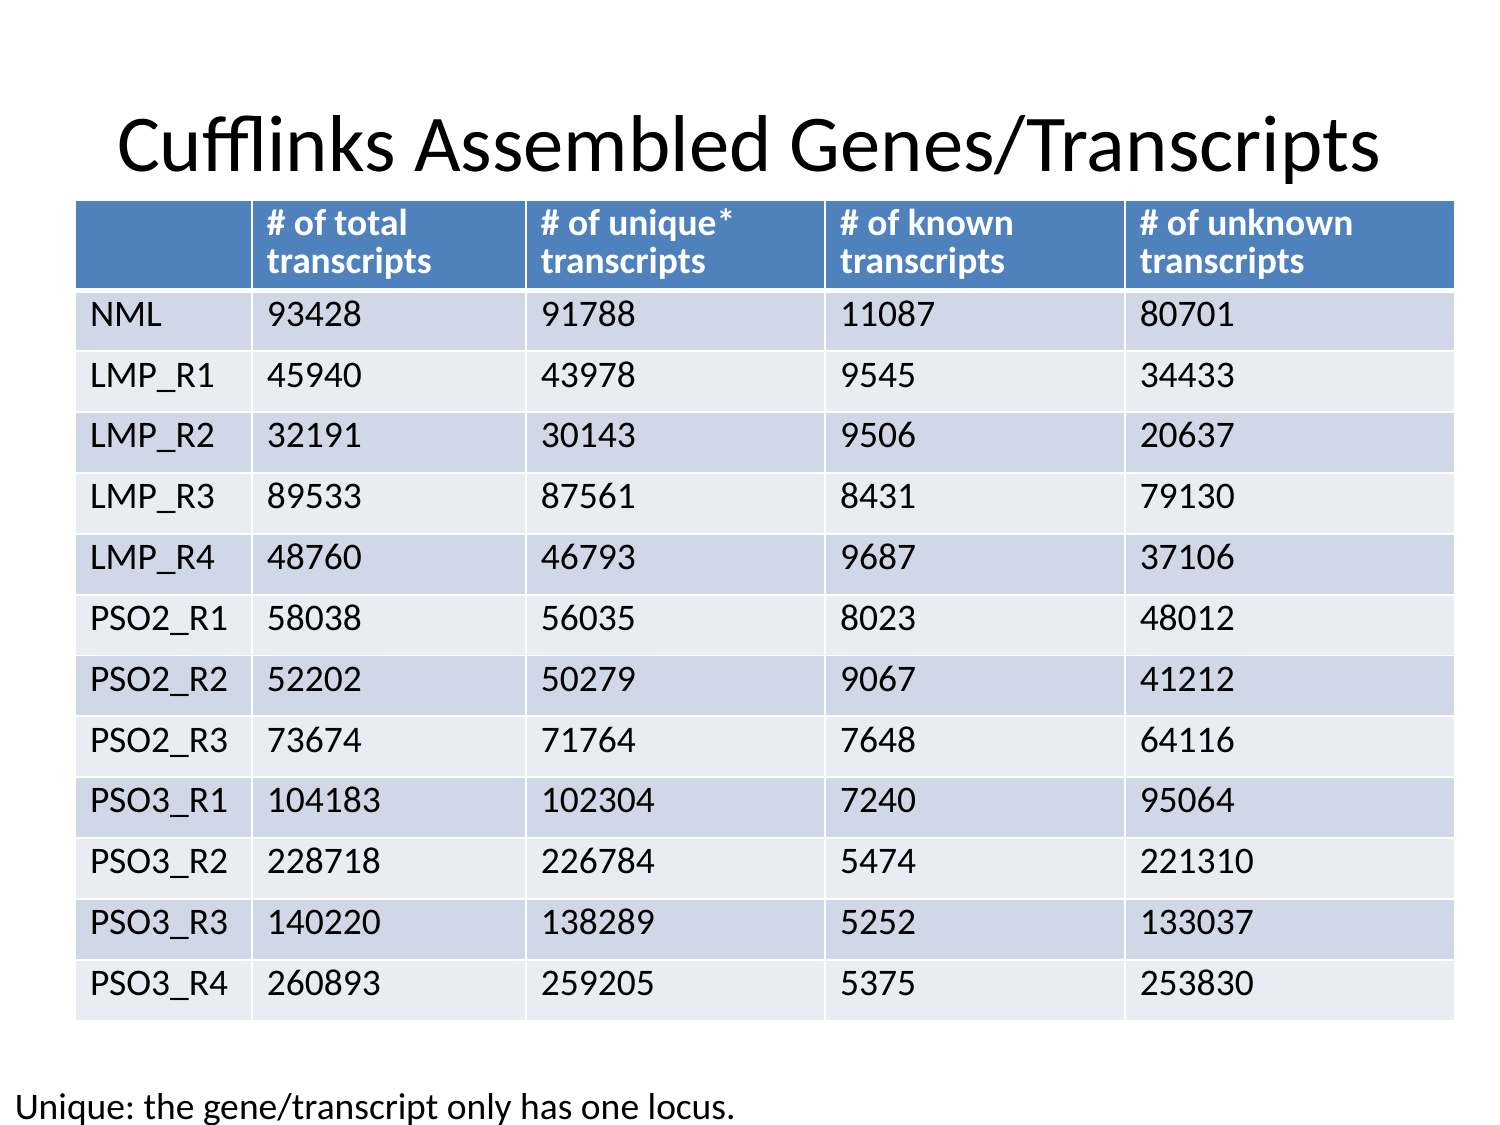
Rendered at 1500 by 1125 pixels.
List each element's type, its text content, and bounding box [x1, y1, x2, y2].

table_cell 48012 [1126, 596, 1454, 655]
table_cell LMP_R4 [76, 535, 251, 594]
table_cell PSO2_R1 [76, 596, 251, 655]
table_cell 138289 [527, 900, 824, 959]
table_cell 48760 [253, 535, 525, 594]
table_header [76, 201, 251, 288]
table_cell 11087 [826, 293, 1124, 350]
table_cell PSO2_R3 [76, 717, 251, 776]
table_cell 43978 [527, 352, 824, 411]
table_cell 89533 [253, 474, 525, 533]
table_cell 52202 [253, 656, 525, 715]
title Cufflinks Assembled Genes/Transcripts [75, 45, 1425, 199]
table_cell 9687 [826, 535, 1124, 594]
table_header # of total transcripts [253, 201, 525, 288]
table_cell 71764 [527, 717, 824, 776]
table_cell 133037 [1126, 900, 1454, 959]
table_cell 260893 [253, 961, 525, 1020]
table_cell 79130 [1126, 474, 1454, 533]
table_cell 64116 [1126, 717, 1454, 776]
table_cell 93428 [253, 293, 525, 350]
table_cell 9506 [826, 413, 1124, 472]
table_cell PSO3_R4 [76, 961, 251, 1020]
table_cell 45940 [253, 352, 525, 411]
table_cell 41212 [1126, 656, 1454, 715]
table_cell 73674 [253, 717, 525, 776]
table_cell PSO3_R1 [76, 778, 251, 837]
table_cell 259205 [527, 961, 824, 1020]
table_cell 221310 [1126, 839, 1454, 898]
table_cell 56035 [527, 596, 824, 655]
table_cell PSO2_R2 [76, 656, 251, 715]
table_cell 50279 [527, 656, 824, 715]
table_cell 80701 [1126, 293, 1454, 350]
table_cell 104183 [253, 778, 525, 837]
table_header # of known transcripts [826, 201, 1124, 288]
table_cell 7648 [826, 717, 1124, 776]
table_cell 8431 [826, 474, 1124, 533]
table_header # of unknown transcripts [1126, 201, 1454, 288]
table_cell 95064 [1126, 778, 1454, 837]
table_cell 37106 [1126, 535, 1454, 594]
table_cell 20637 [1126, 413, 1454, 472]
table_cell 32191 [253, 413, 525, 472]
table_cell 7240 [826, 778, 1124, 837]
table_cell 34433 [1126, 352, 1454, 411]
table_cell 87561 [527, 474, 824, 533]
table_cell LMP_R3 [76, 474, 251, 533]
table_cell 253830 [1126, 961, 1454, 1020]
text_box Unique: the gene/transcript only has one locus. [0, 1074, 1488, 1125]
table_cell PSO3_R2 [76, 839, 251, 898]
table_cell 91788 [527, 293, 824, 350]
table_header # of unique* transcripts [527, 201, 824, 288]
table_cell NML [76, 293, 251, 350]
table_cell 58038 [253, 596, 525, 655]
table_cell LMP_R1 [76, 352, 251, 411]
table_cell 5375 [826, 961, 1124, 1020]
table_cell 102304 [527, 778, 824, 837]
table_cell 226784 [527, 839, 824, 898]
table_cell 5474 [826, 839, 1124, 898]
table_cell 30143 [527, 413, 824, 472]
table_cell LMP_R2 [76, 413, 251, 472]
table_cell 8023 [826, 596, 1124, 655]
table_cell 140220 [253, 900, 525, 959]
table_cell 9545 [826, 352, 1124, 411]
table_cell 5252 [826, 900, 1124, 959]
table_cell 228718 [253, 839, 525, 898]
table_cell PSO3_R3 [76, 900, 251, 959]
table_cell 9067 [826, 656, 1124, 715]
table_cell 46793 [527, 535, 824, 594]
